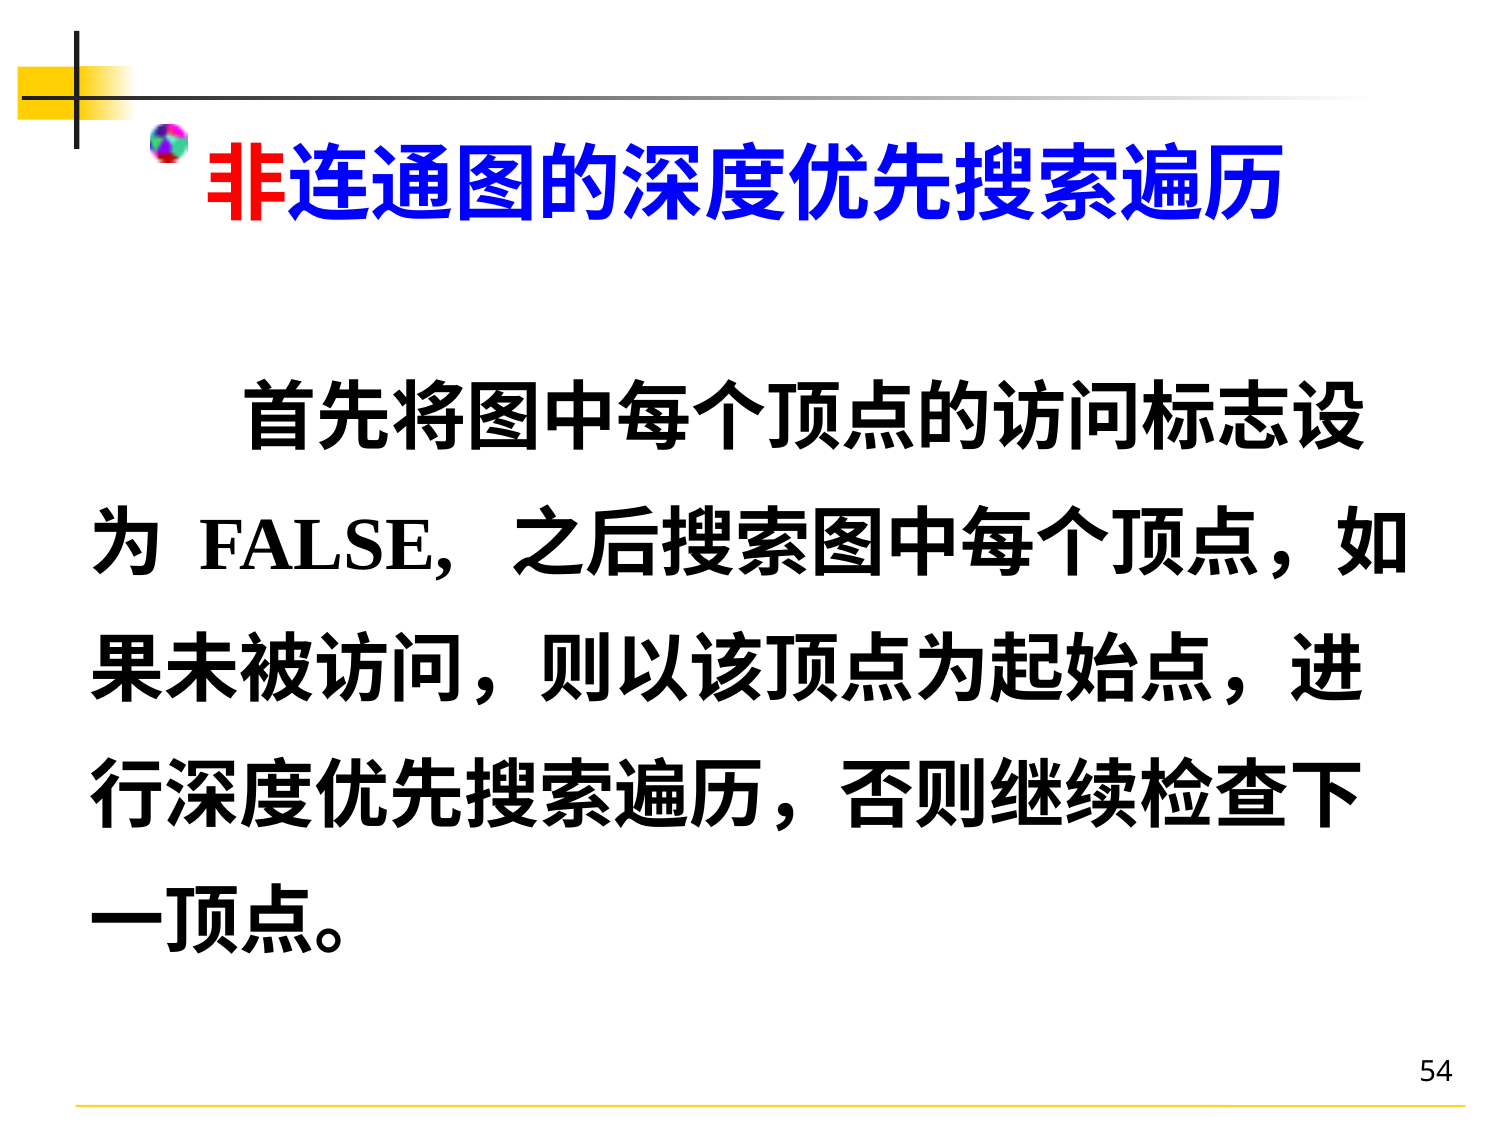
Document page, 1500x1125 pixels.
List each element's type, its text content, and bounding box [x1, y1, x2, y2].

picture [149, 124, 188, 163]
text_box 非连通图的深度优先搜索遍历 [189, 122, 1302, 238]
slide_number 54 [1155, 1024, 1468, 1100]
text_box 首先将图中每个顶点的访问标志设为 FALSE, 之后搜索图中每个顶点，如果未被访问，则以该顶点为起始点，进行深度优先搜索遍历，否则继续检查下一顶点。 [74, 324, 1425, 970]
